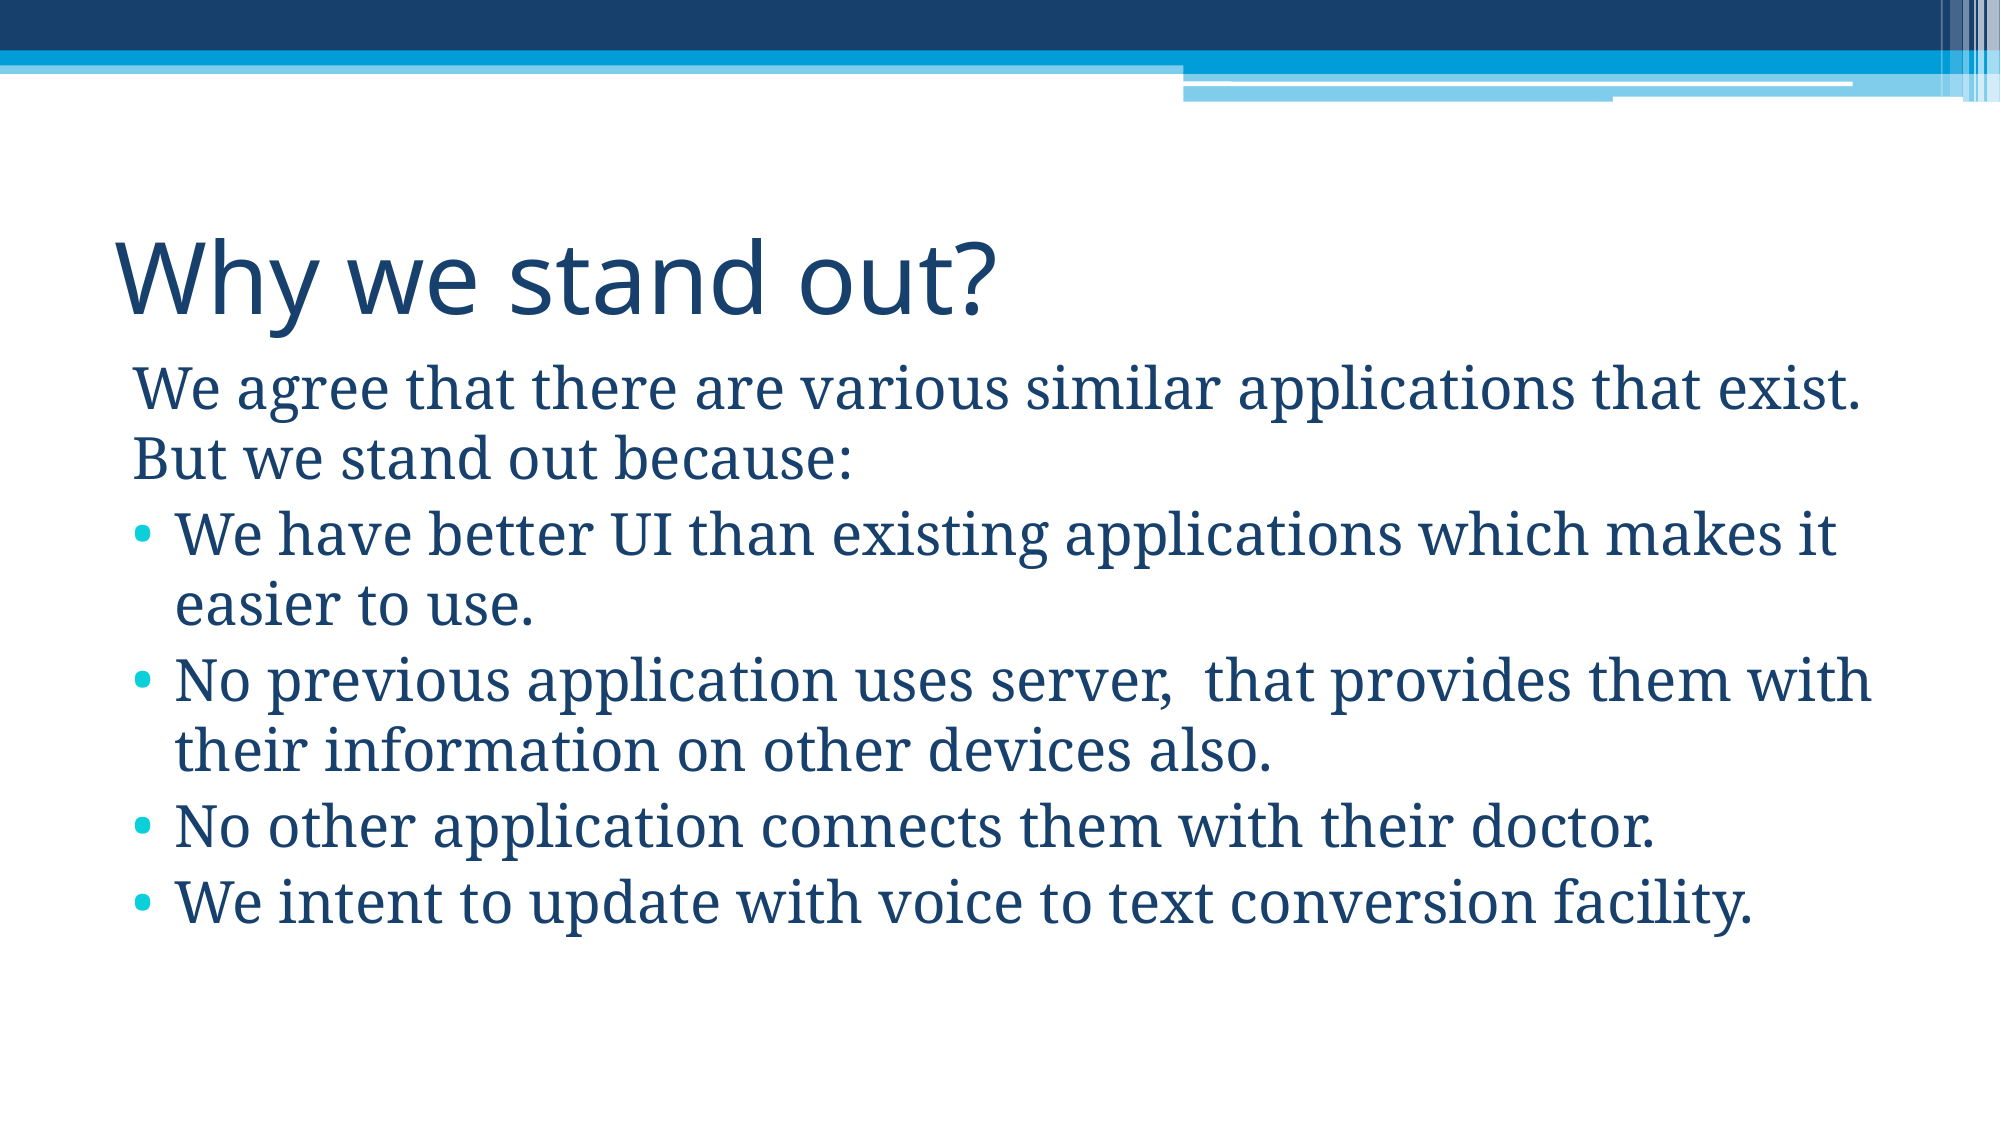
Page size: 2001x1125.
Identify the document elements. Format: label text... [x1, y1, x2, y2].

text_box We agree that there are various similar applications that exist. But we stand out because: We have better UI than existing applications which makes it easier to use. No previous application uses server, that provides them with their information on other devices also. No other application connects them with their doctor. We intent to update with voice to text conversion facility. [99, 343, 1918, 988]
title Why we stand out? [99, 187, 1900, 343]
